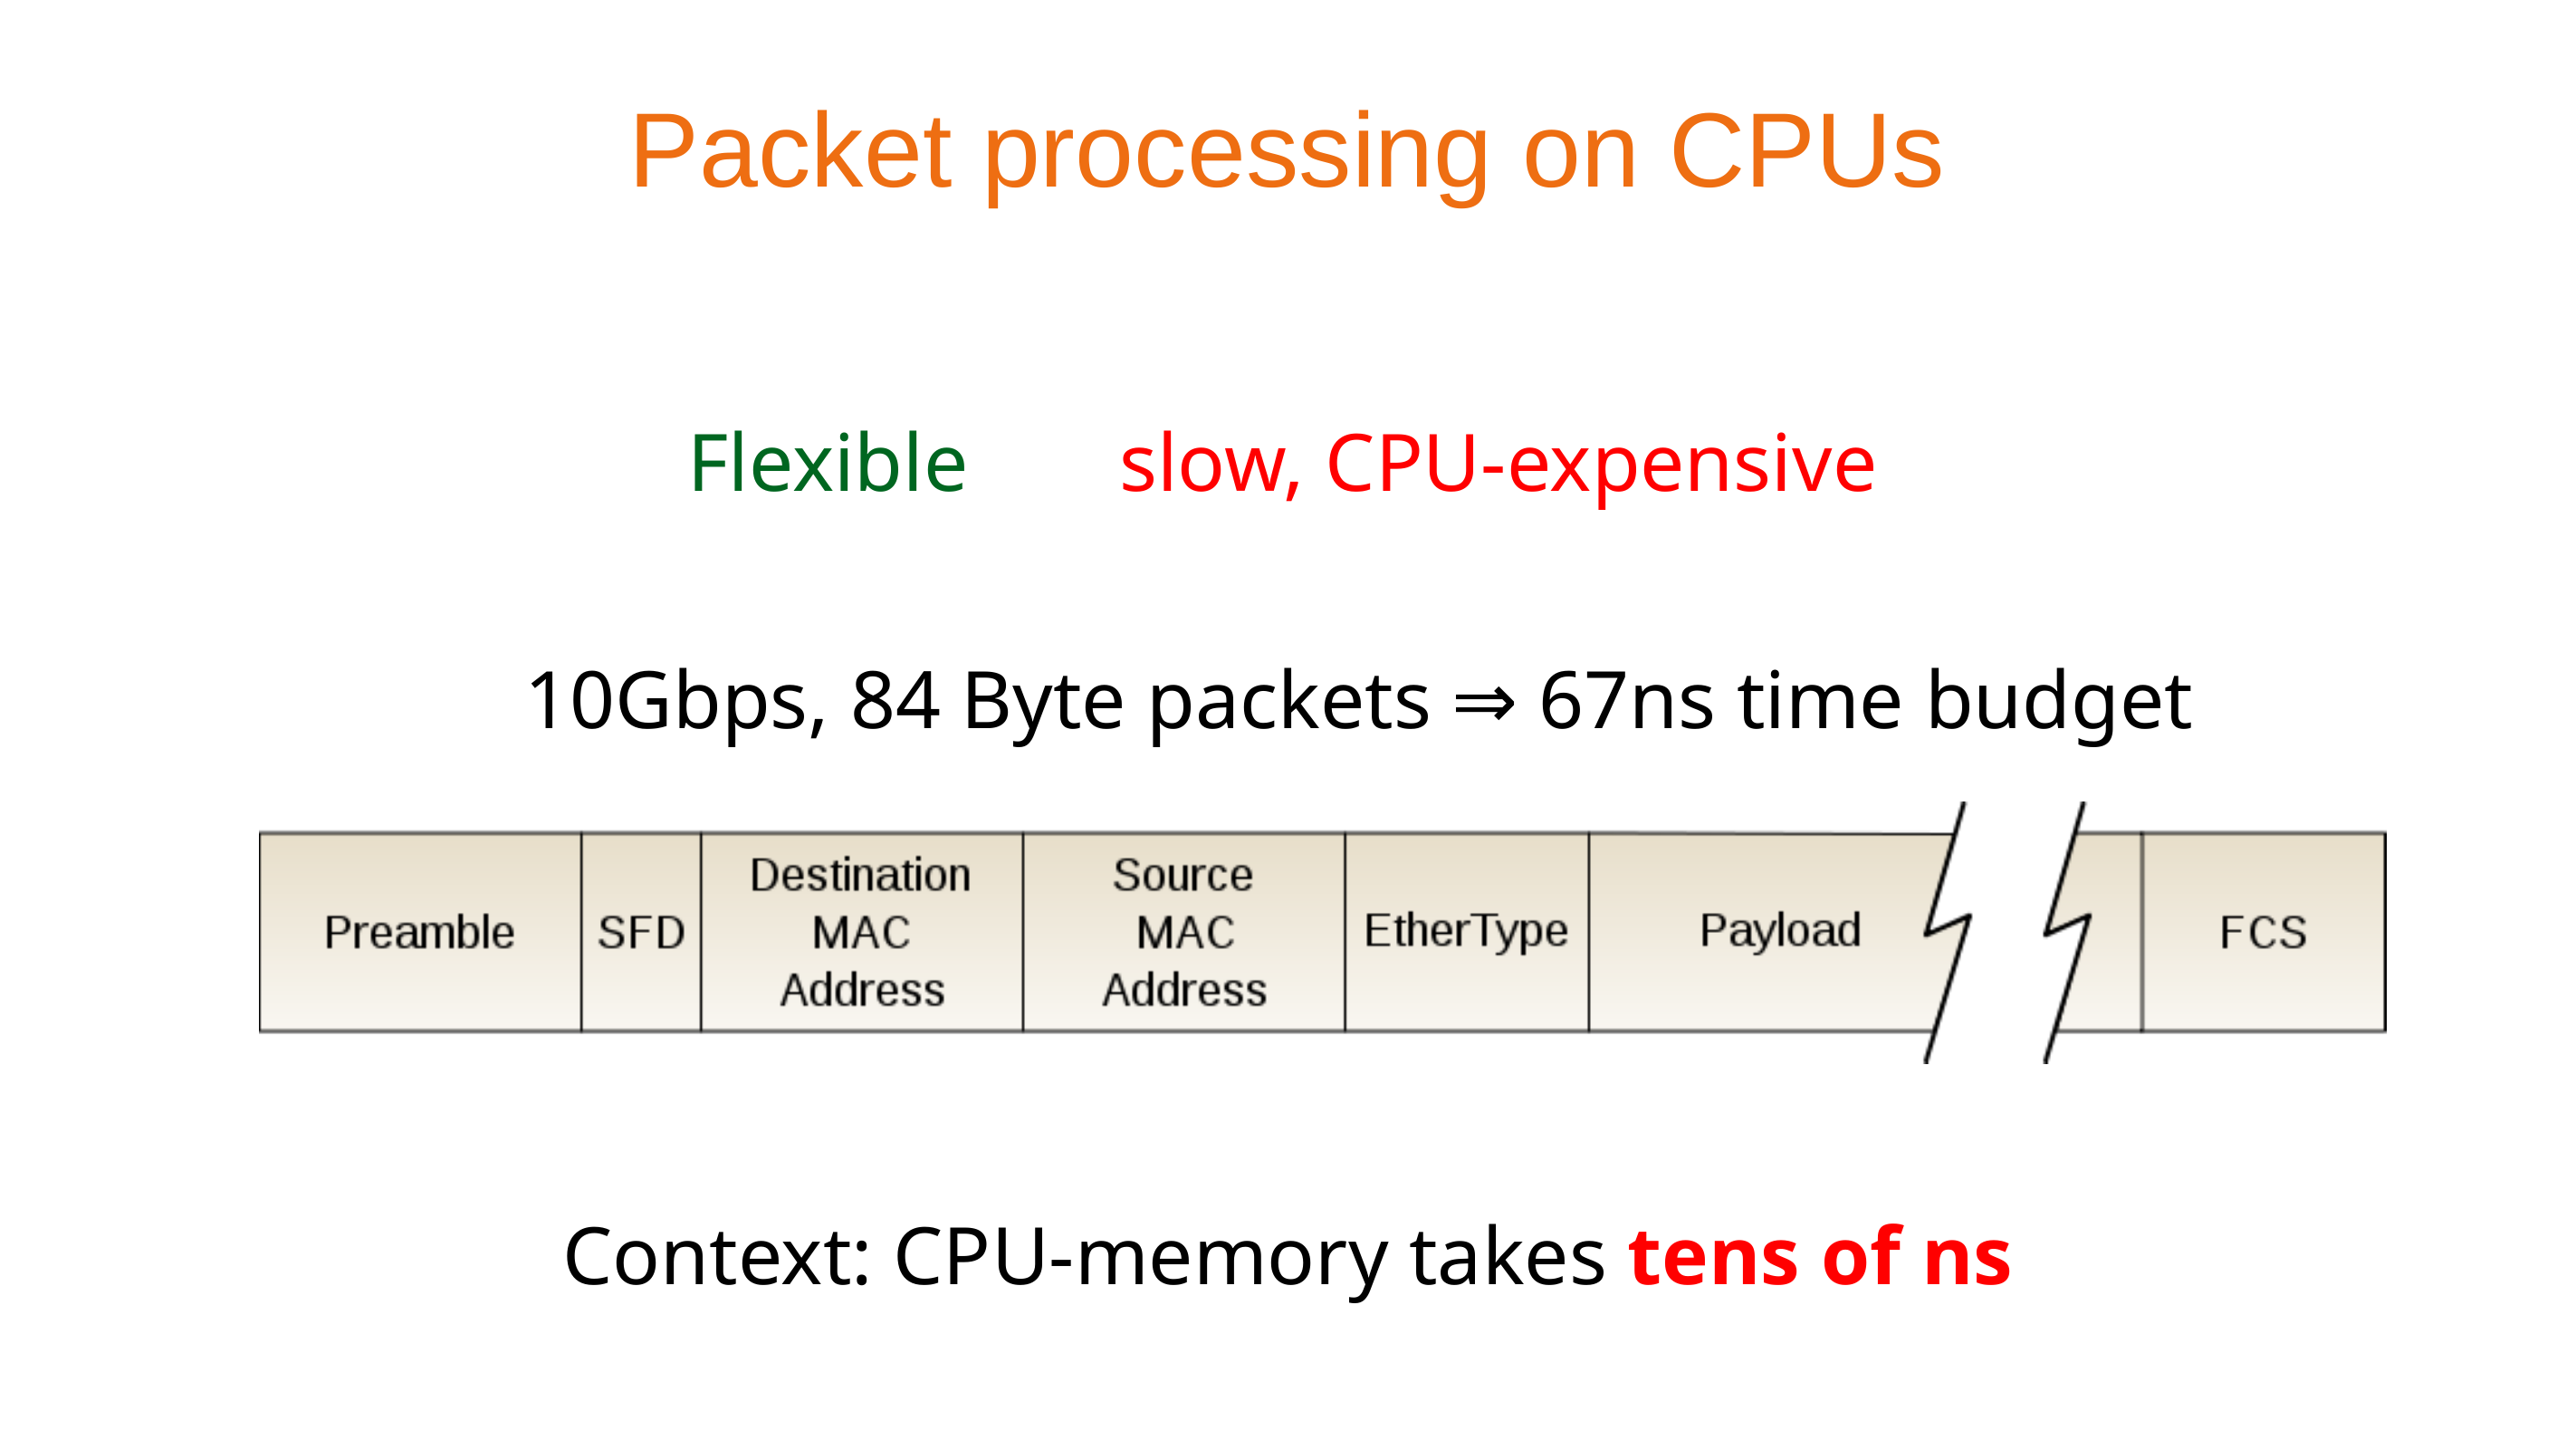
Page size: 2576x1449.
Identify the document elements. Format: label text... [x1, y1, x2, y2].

text_box Context: CPU-memory takes tens of ns [555, 1198, 2021, 1309]
text_box 10Gbps, 84 Byte packets ⇒ 67ns time budget [517, 641, 2201, 753]
text_box slow, CPU-expensive [1112, 404, 1885, 514]
title Packet processing on CPUs [376, 13, 2199, 276]
picture [258, 801, 2387, 1065]
text_box Flexible [680, 404, 976, 514]
